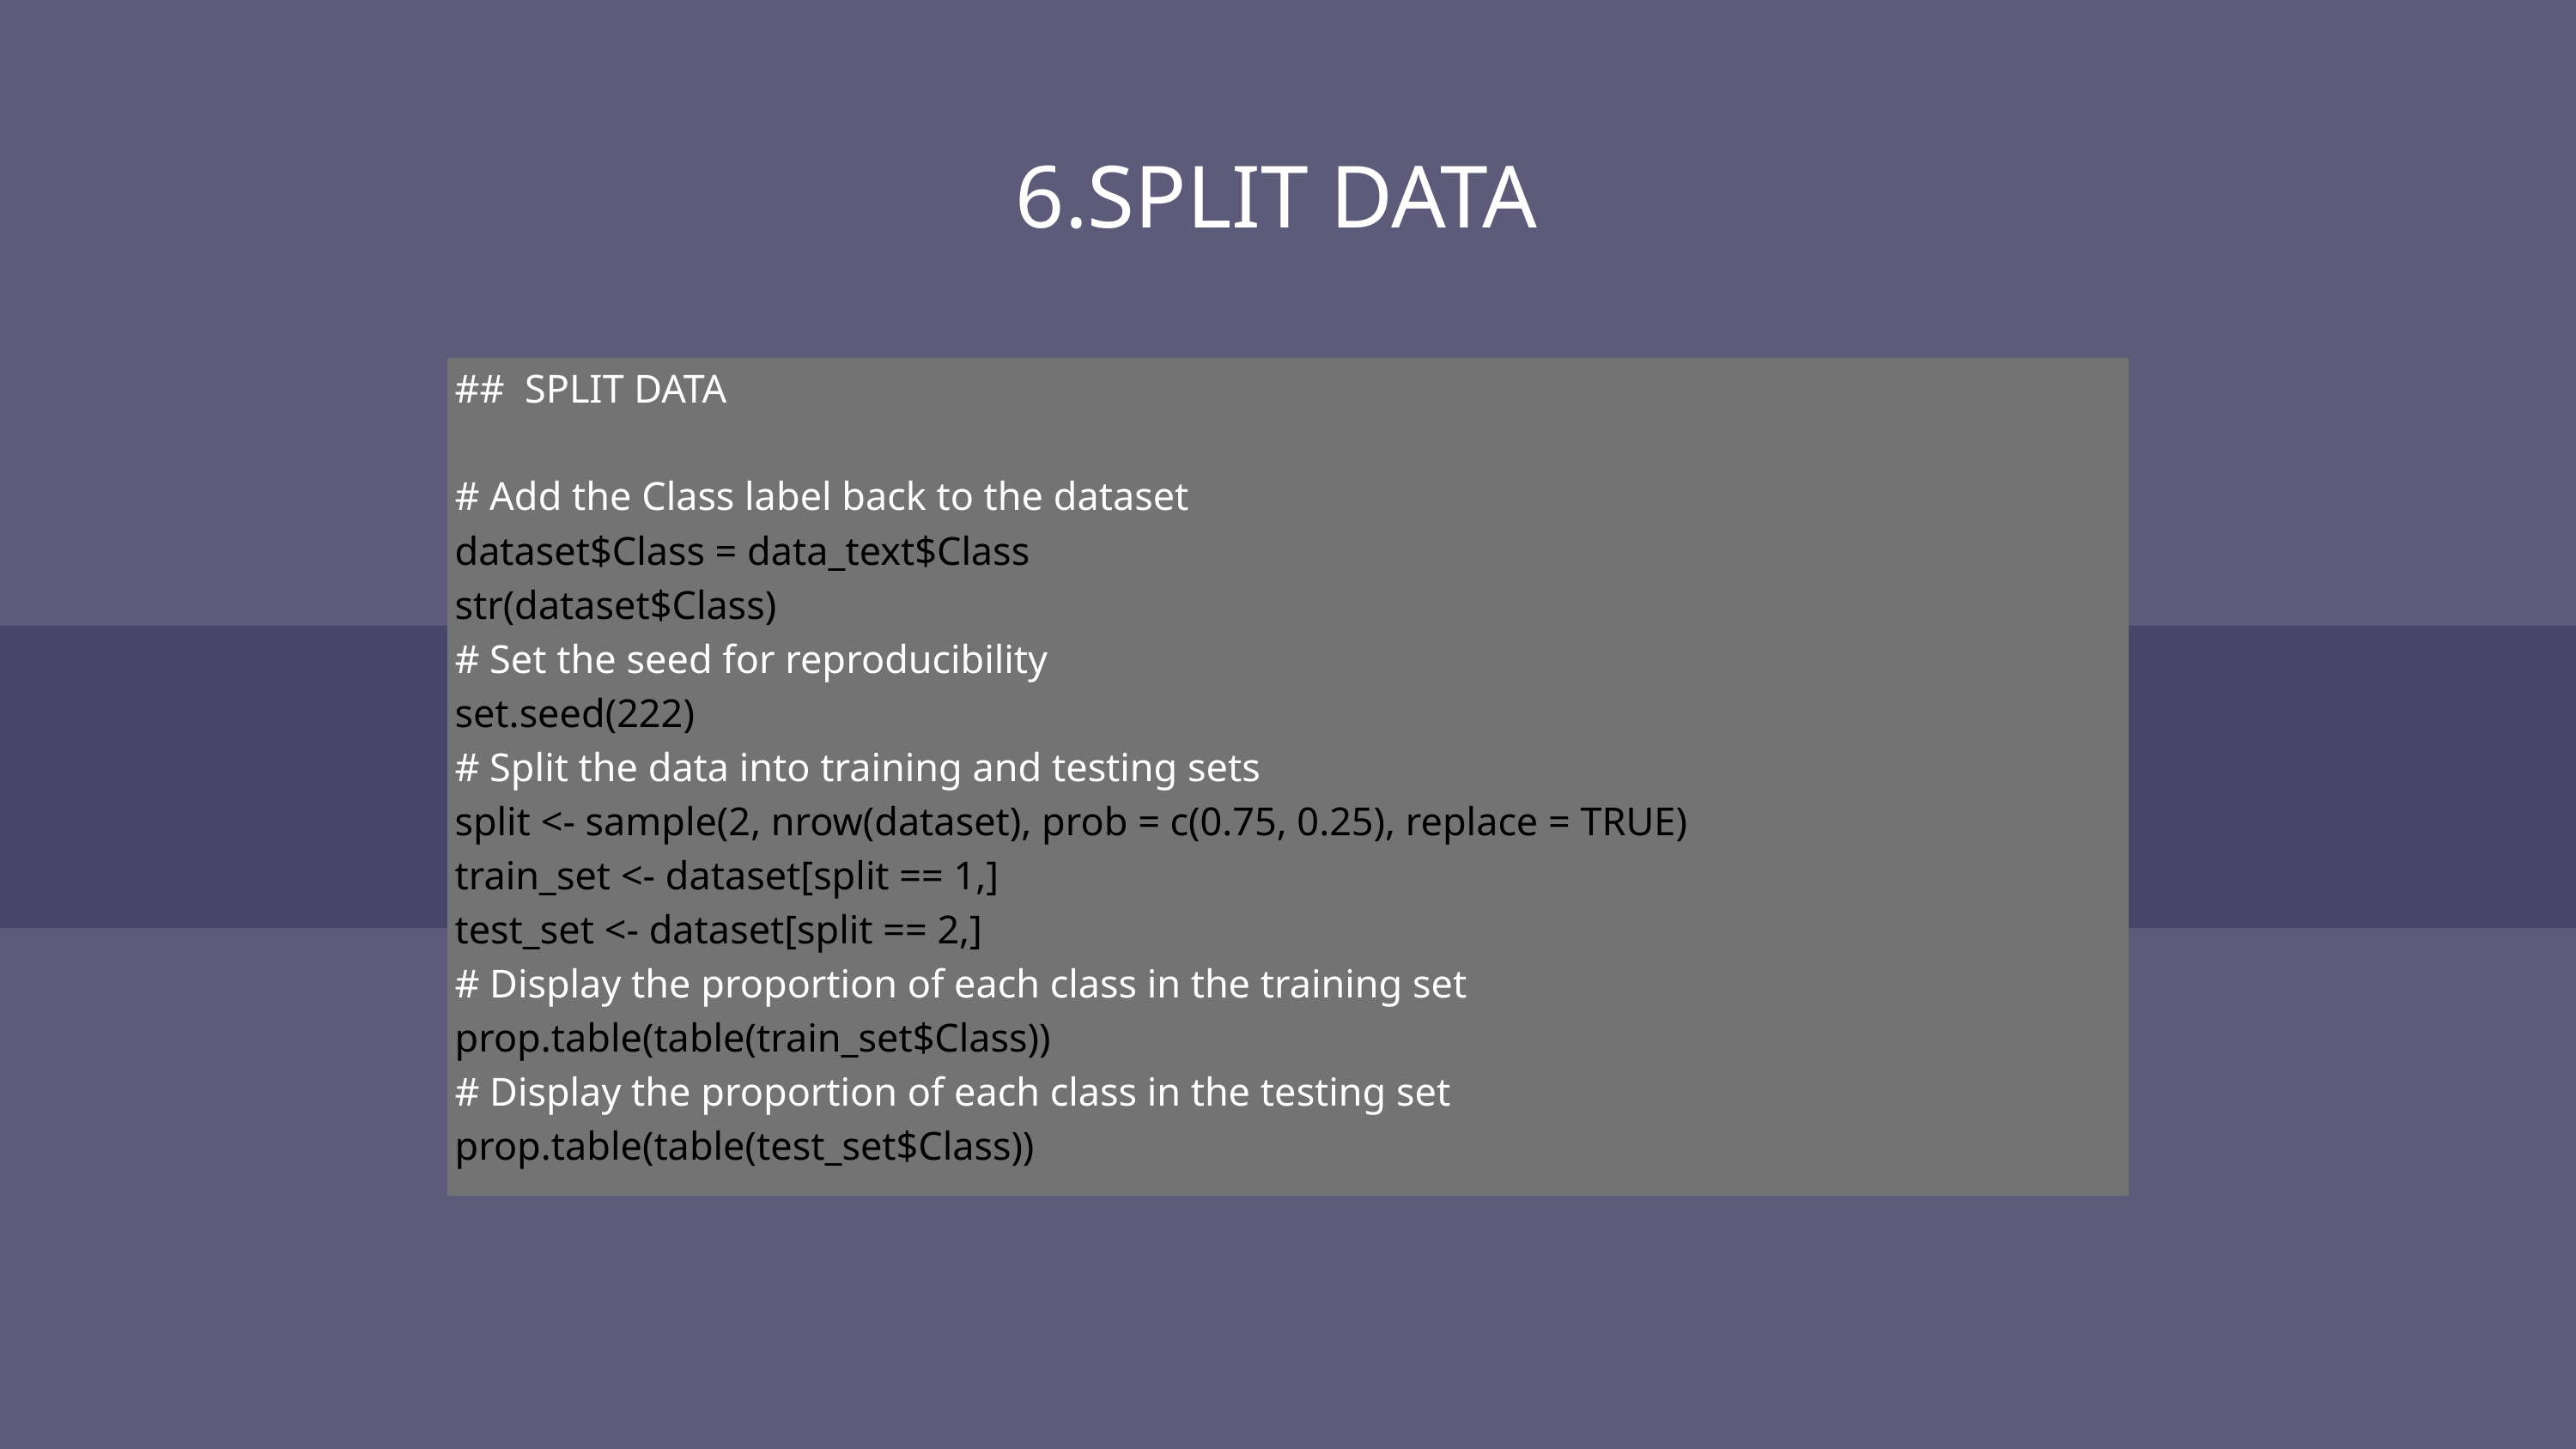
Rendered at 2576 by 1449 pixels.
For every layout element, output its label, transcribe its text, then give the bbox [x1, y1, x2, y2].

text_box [2132, 625, 2576, 929]
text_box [0, 625, 443, 929]
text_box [447, 358, 2129, 1196]
text_box 6.SPLIT DATA [259, 124, 2317, 246]
